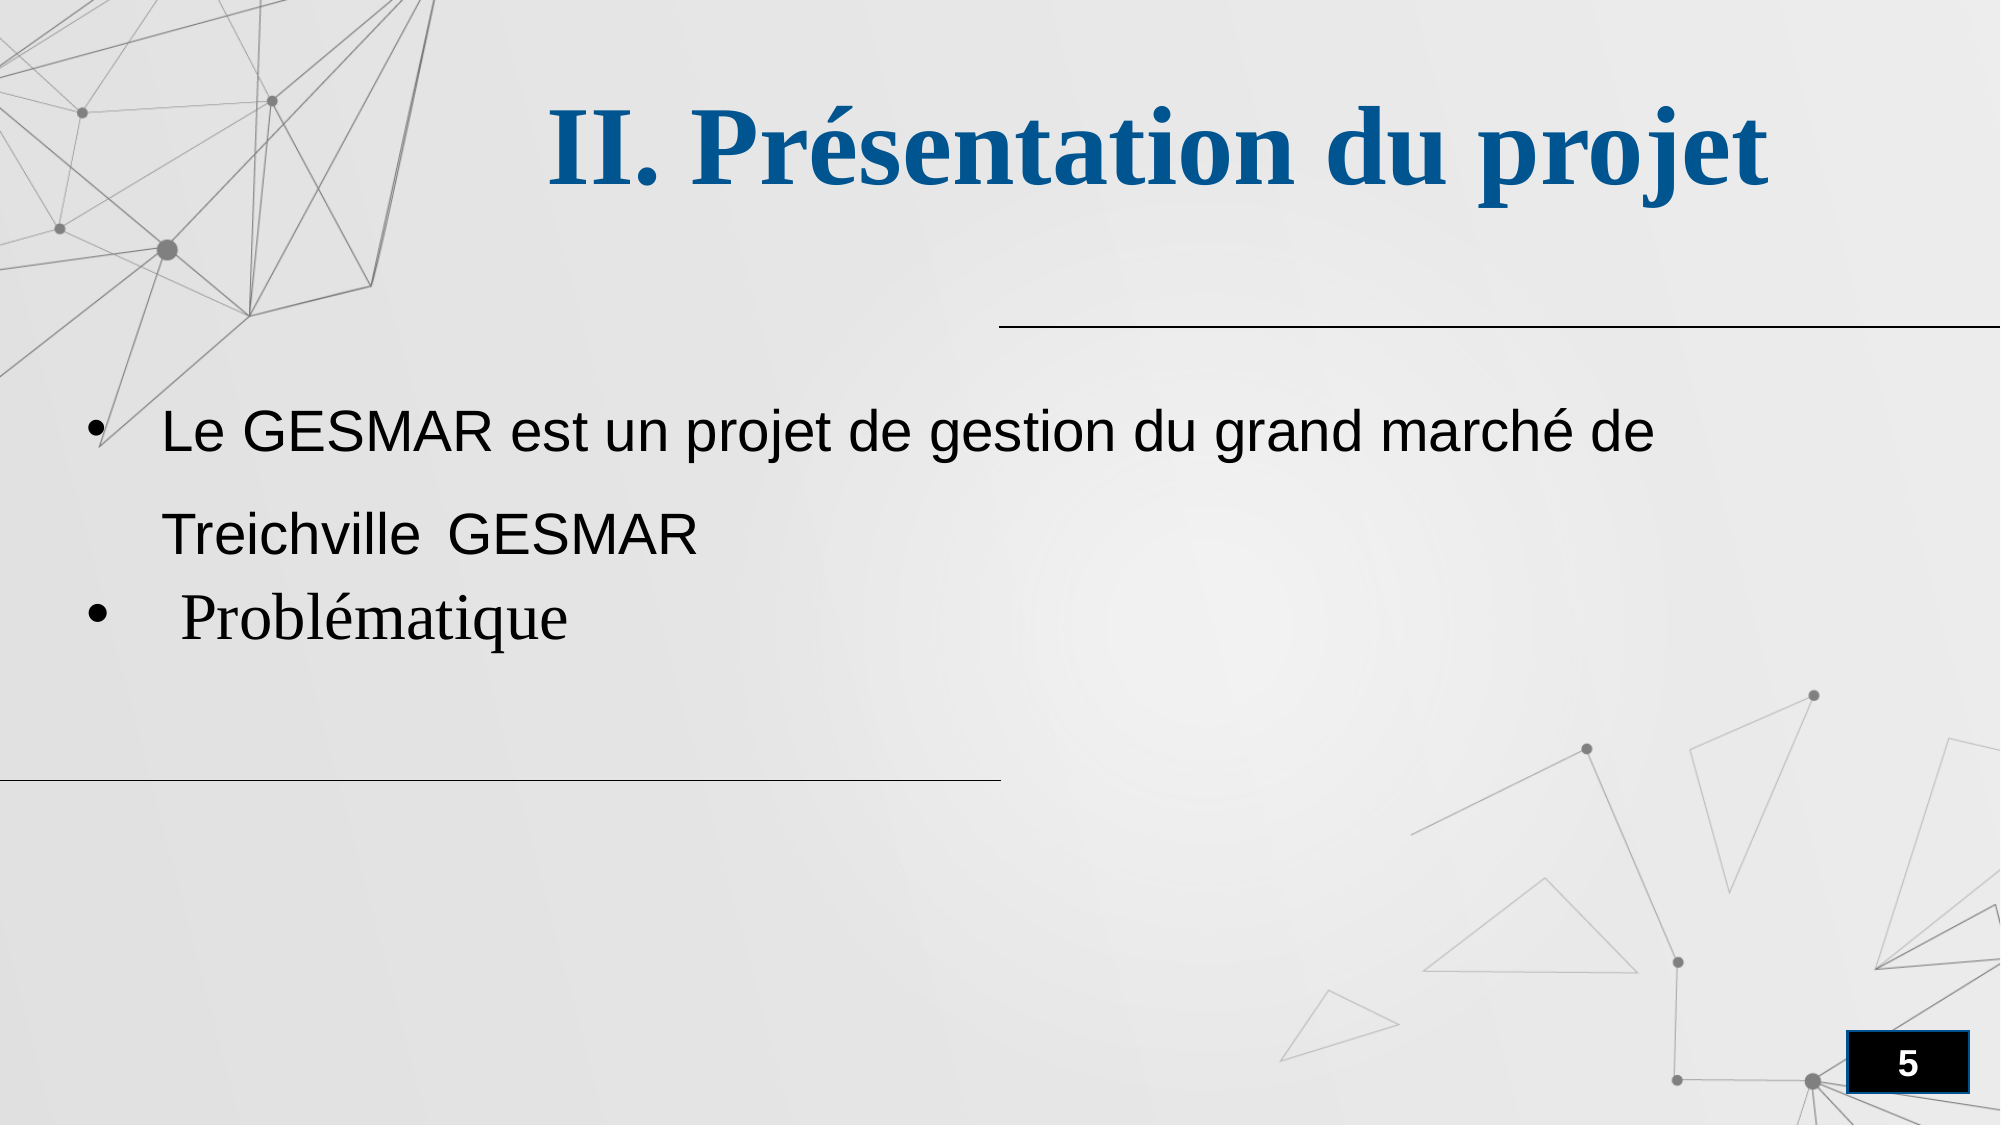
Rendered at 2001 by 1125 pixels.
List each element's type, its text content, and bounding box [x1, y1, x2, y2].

text_box Le GESMAR est un projet de gestion du grand marché de Treichville GESMAR Problématique [70, 380, 1818, 710]
text_box 5 [1846, 1030, 1970, 1094]
picture [0, 0, 2001, 1125]
text_box II. Présentation du projet [531, 79, 1898, 199]
